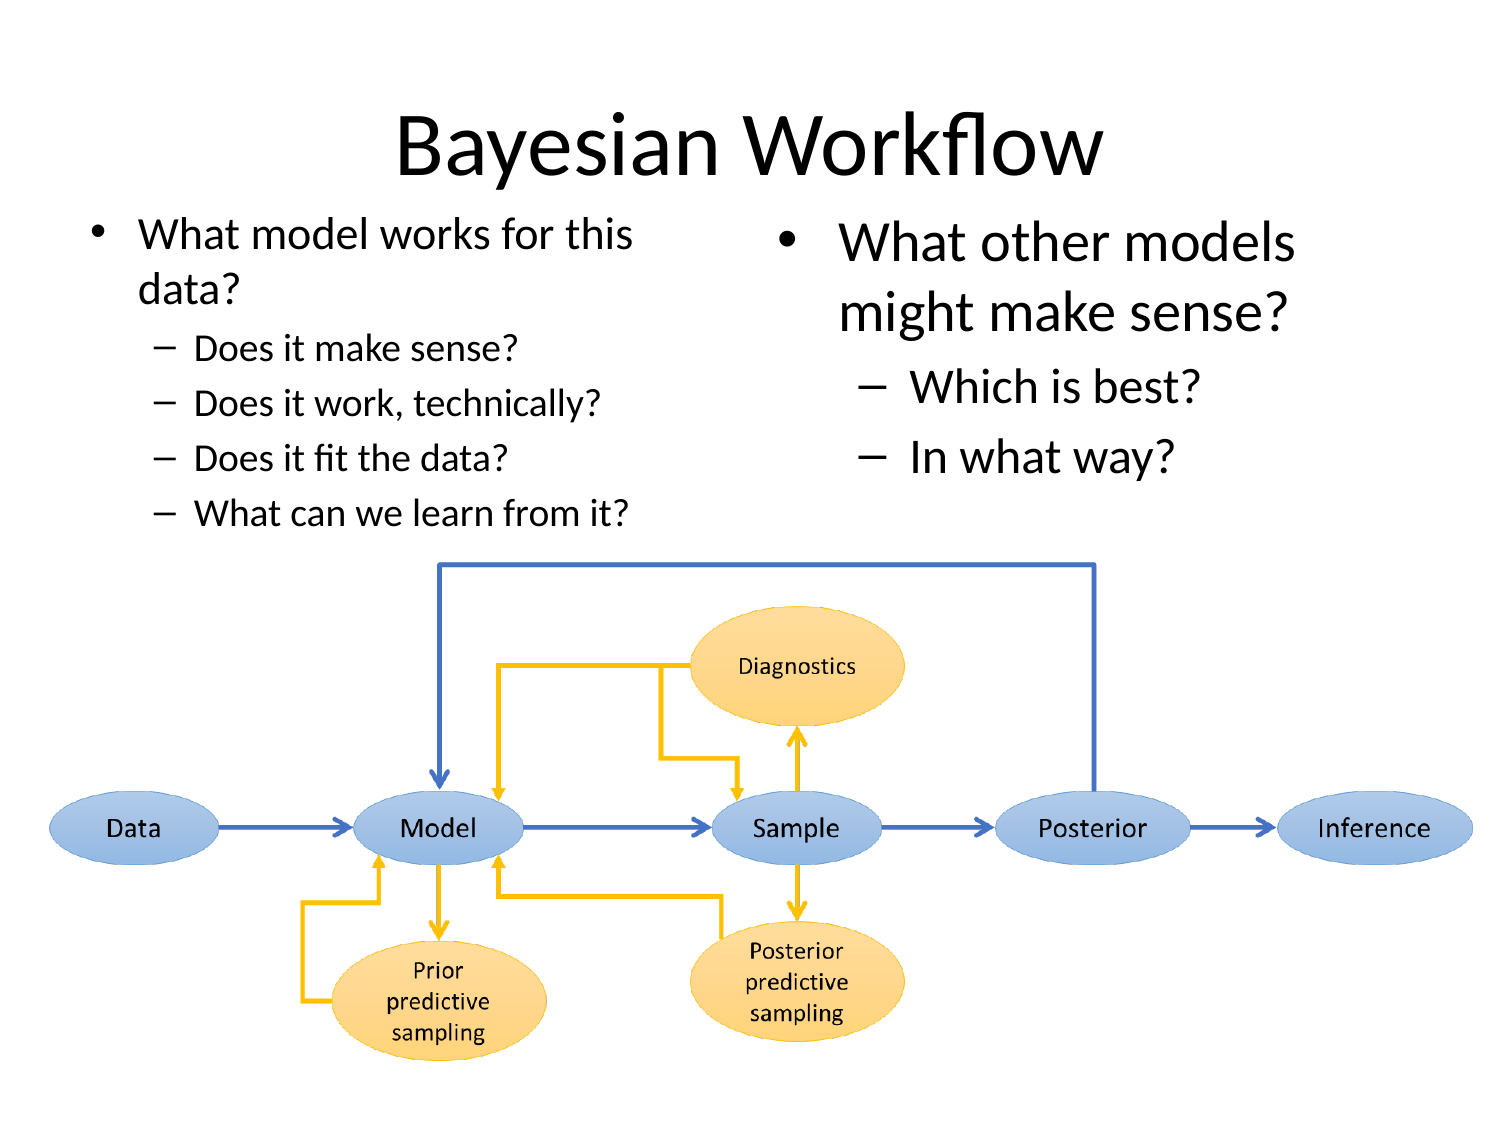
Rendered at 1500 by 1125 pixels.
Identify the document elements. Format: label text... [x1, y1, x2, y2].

list What model works for this data? Does it make sense? Does it work, technically? Does it fit the data? What can we learn from it? [75, 195, 738, 550]
title Bayesian Workflow [75, 45, 1425, 233]
list What other models might make sense? Which is best? In what way? [762, 195, 1425, 533]
picture [49, 562, 1473, 1063]
